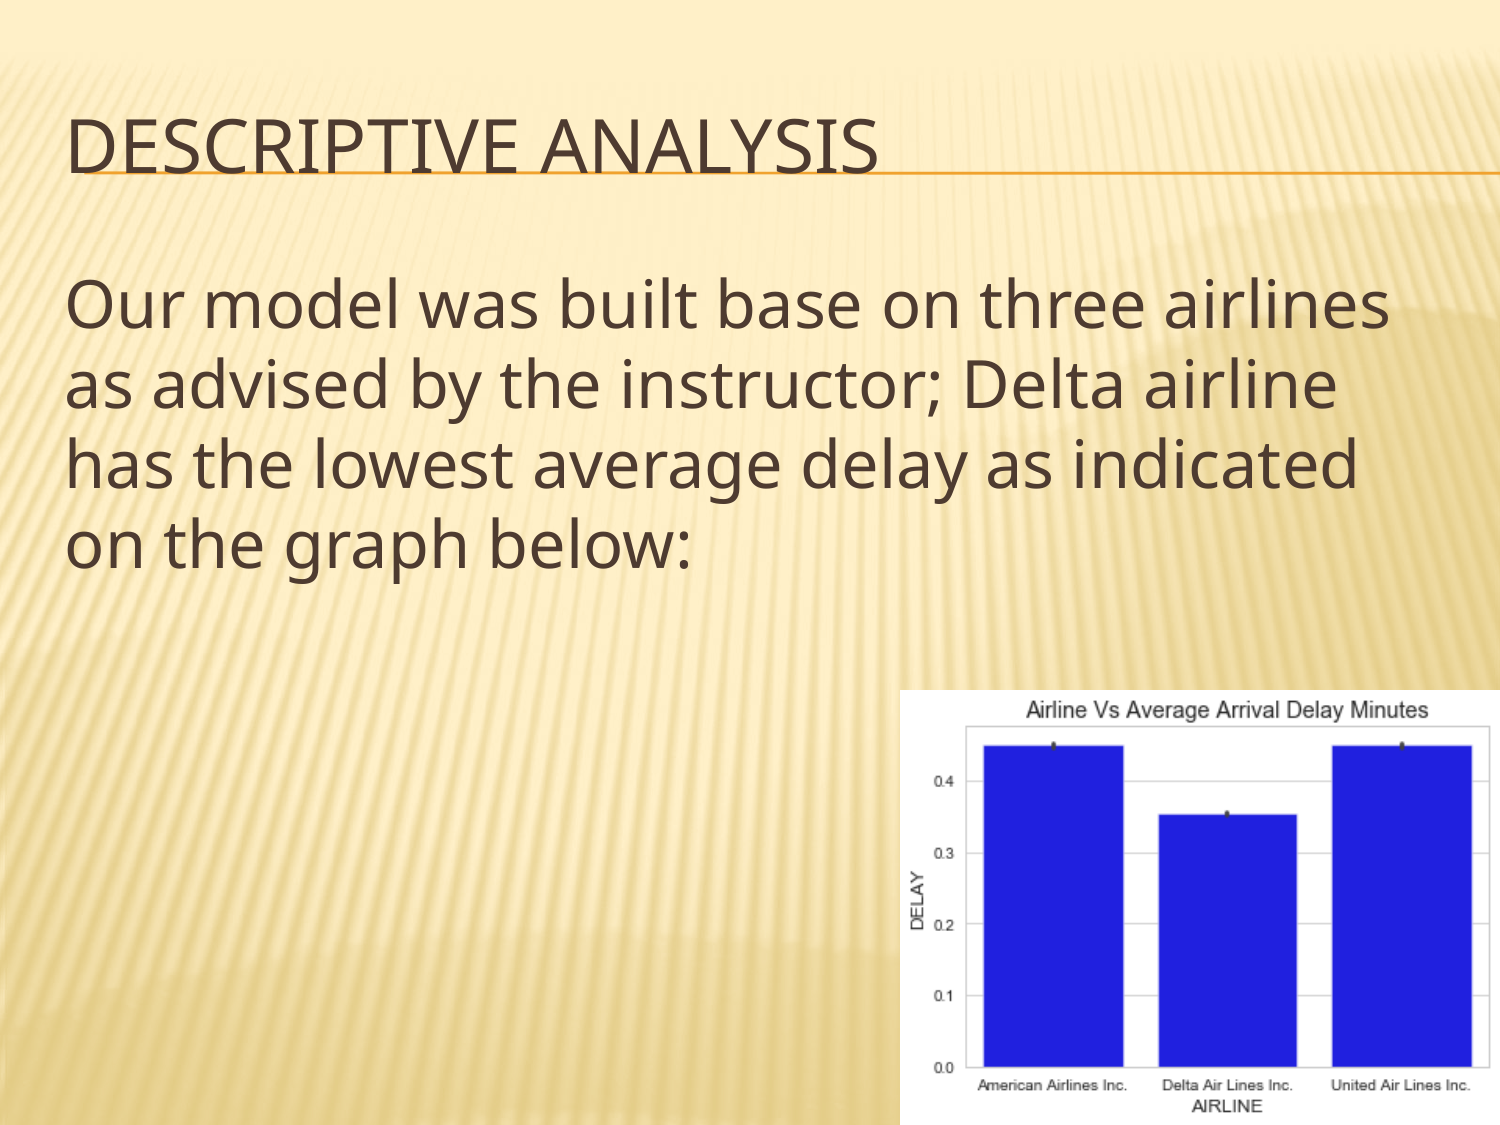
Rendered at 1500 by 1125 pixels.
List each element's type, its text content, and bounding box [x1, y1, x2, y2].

list Our model was built base on three airlines as advised by the instructor; Delta airline has the lowest average delay as indicated on the graph below: [50, 254, 1475, 998]
title DeSCRIPTIVE ANALYSIS [50, 75, 1475, 213]
picture [899, 690, 1500, 1125]
